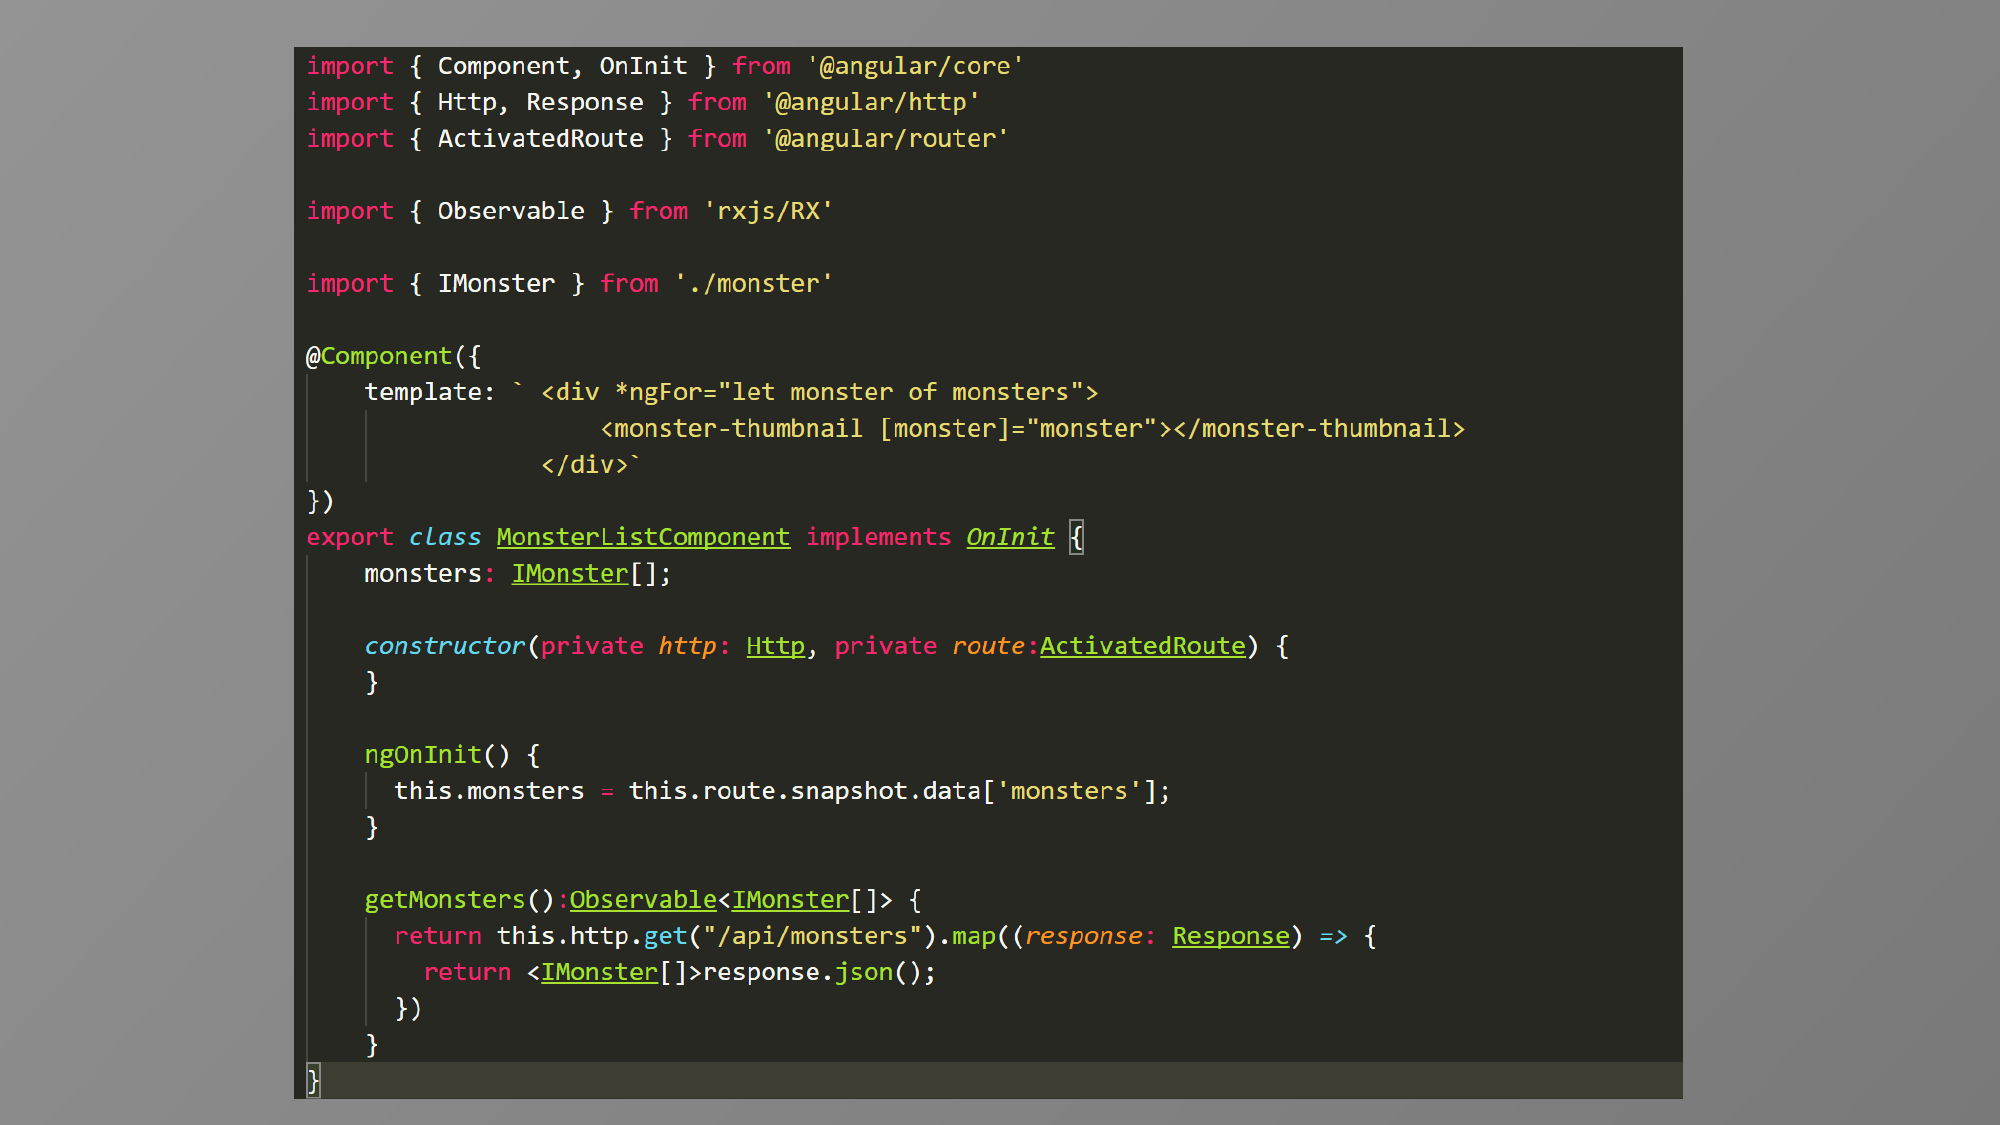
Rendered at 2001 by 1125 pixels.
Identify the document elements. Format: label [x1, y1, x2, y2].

picture [294, 47, 1683, 1099]
